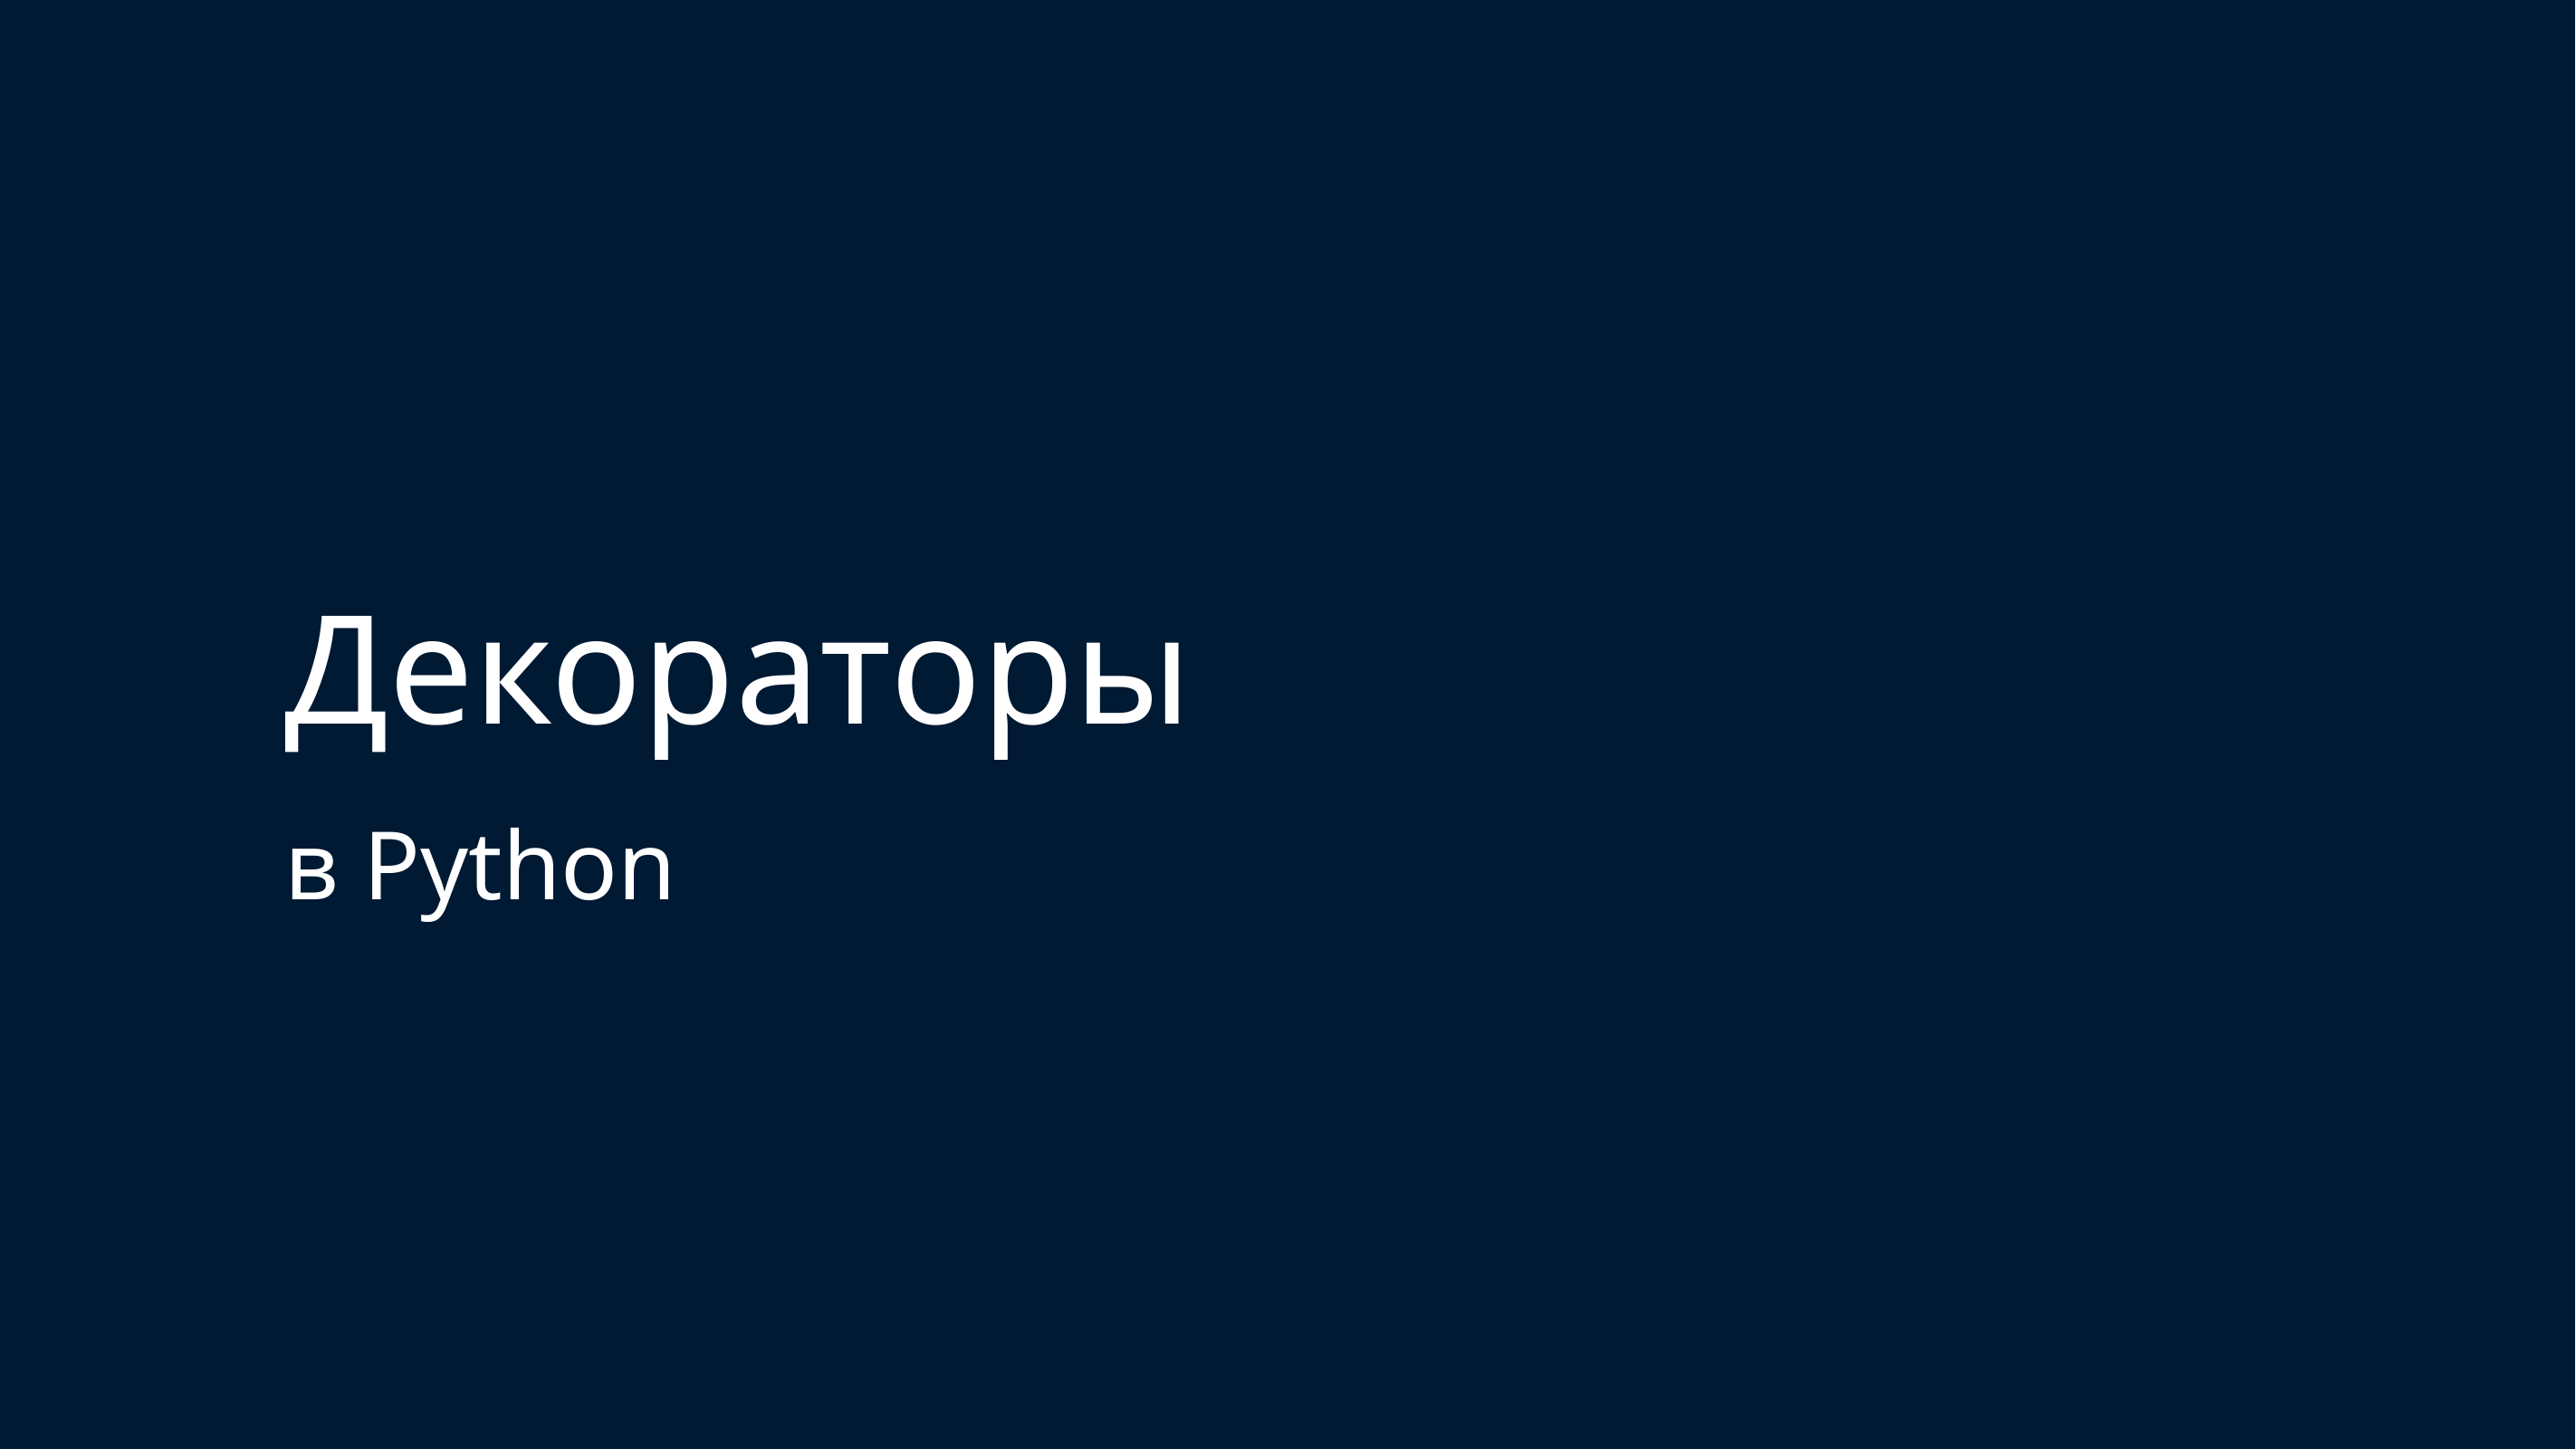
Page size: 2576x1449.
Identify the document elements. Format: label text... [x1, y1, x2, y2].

title Декораторы [284, 305, 2336, 757]
subtitle в Python [284, 757, 2336, 1067]
